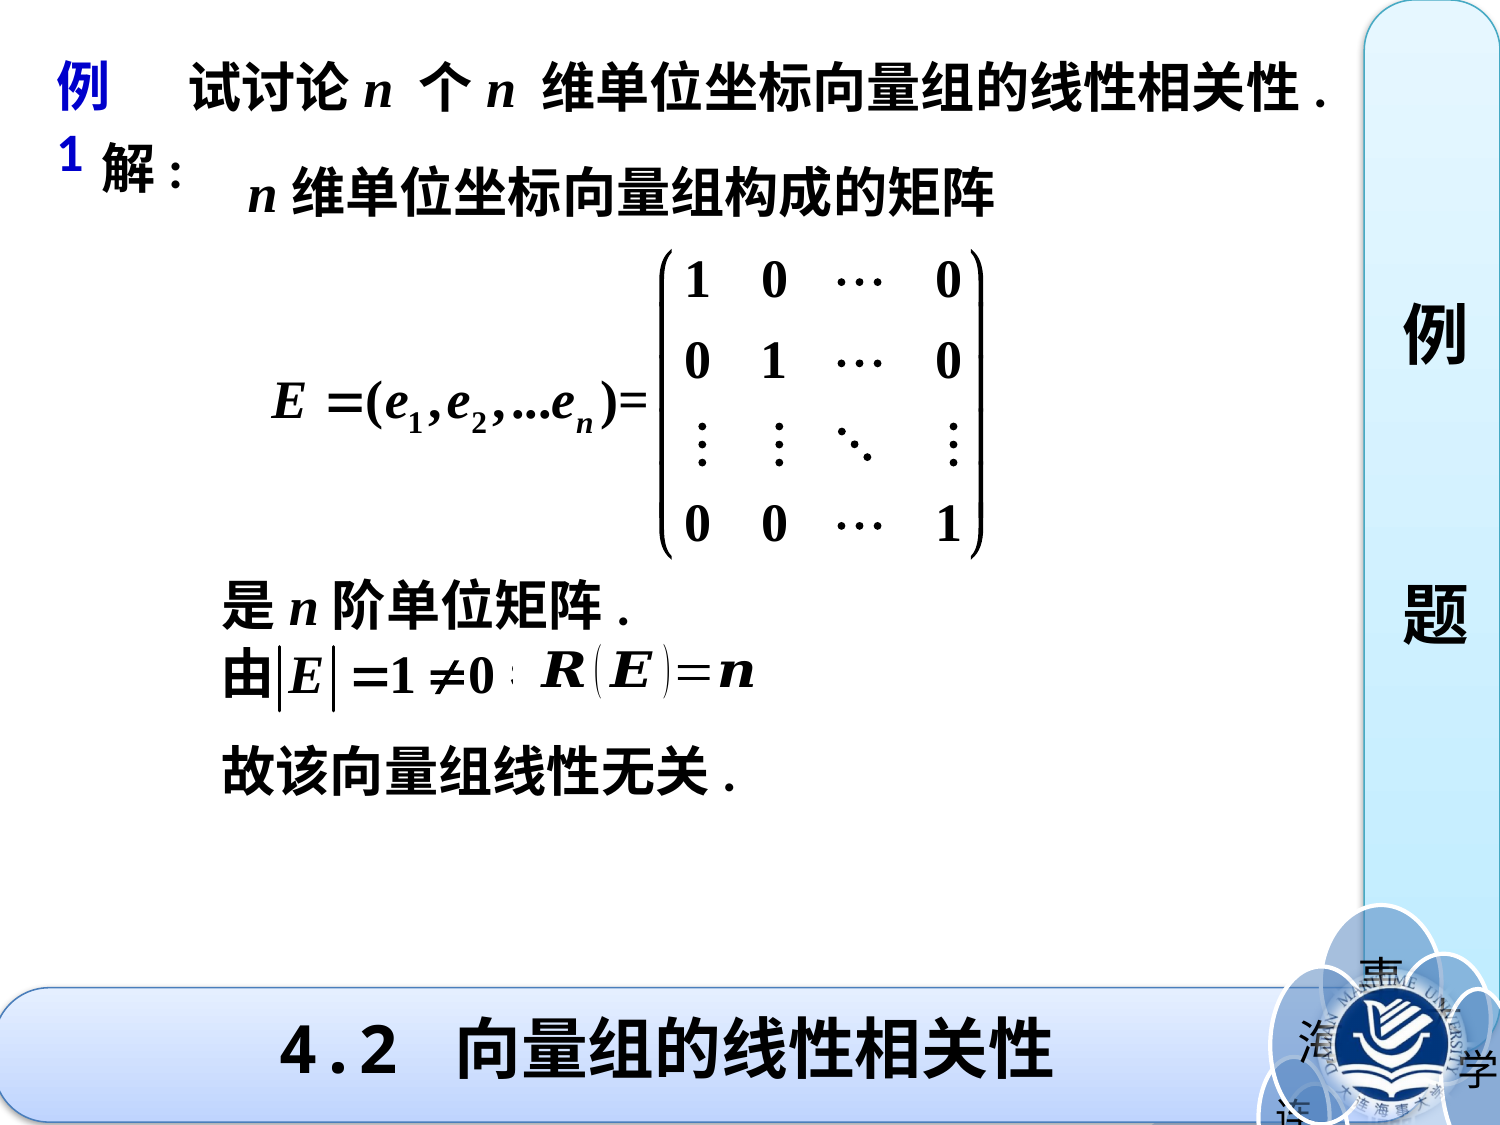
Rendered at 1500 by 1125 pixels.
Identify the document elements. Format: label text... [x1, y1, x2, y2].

text_box 故该向量组线性无关. [206, 729, 1246, 810]
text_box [265, 245, 993, 563]
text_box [224, 640, 513, 717]
text_box n维单位坐标向量组构成的矩阵 [233, 150, 1011, 231]
text_box 试讨论n 个n 维单位坐标向量组的线性相关性. [166, 46, 1341, 126]
title 4.2 向量组的线性相关性 [29, 999, 1305, 1094]
picture [1310, 960, 1481, 1114]
text_box 是n阶单位矩阵. [206, 564, 774, 644]
subtitle 例 题 [1387, 28, 1471, 917]
text_box 例1 [41, 45, 166, 190]
text_box 解: [86, 127, 172, 207]
